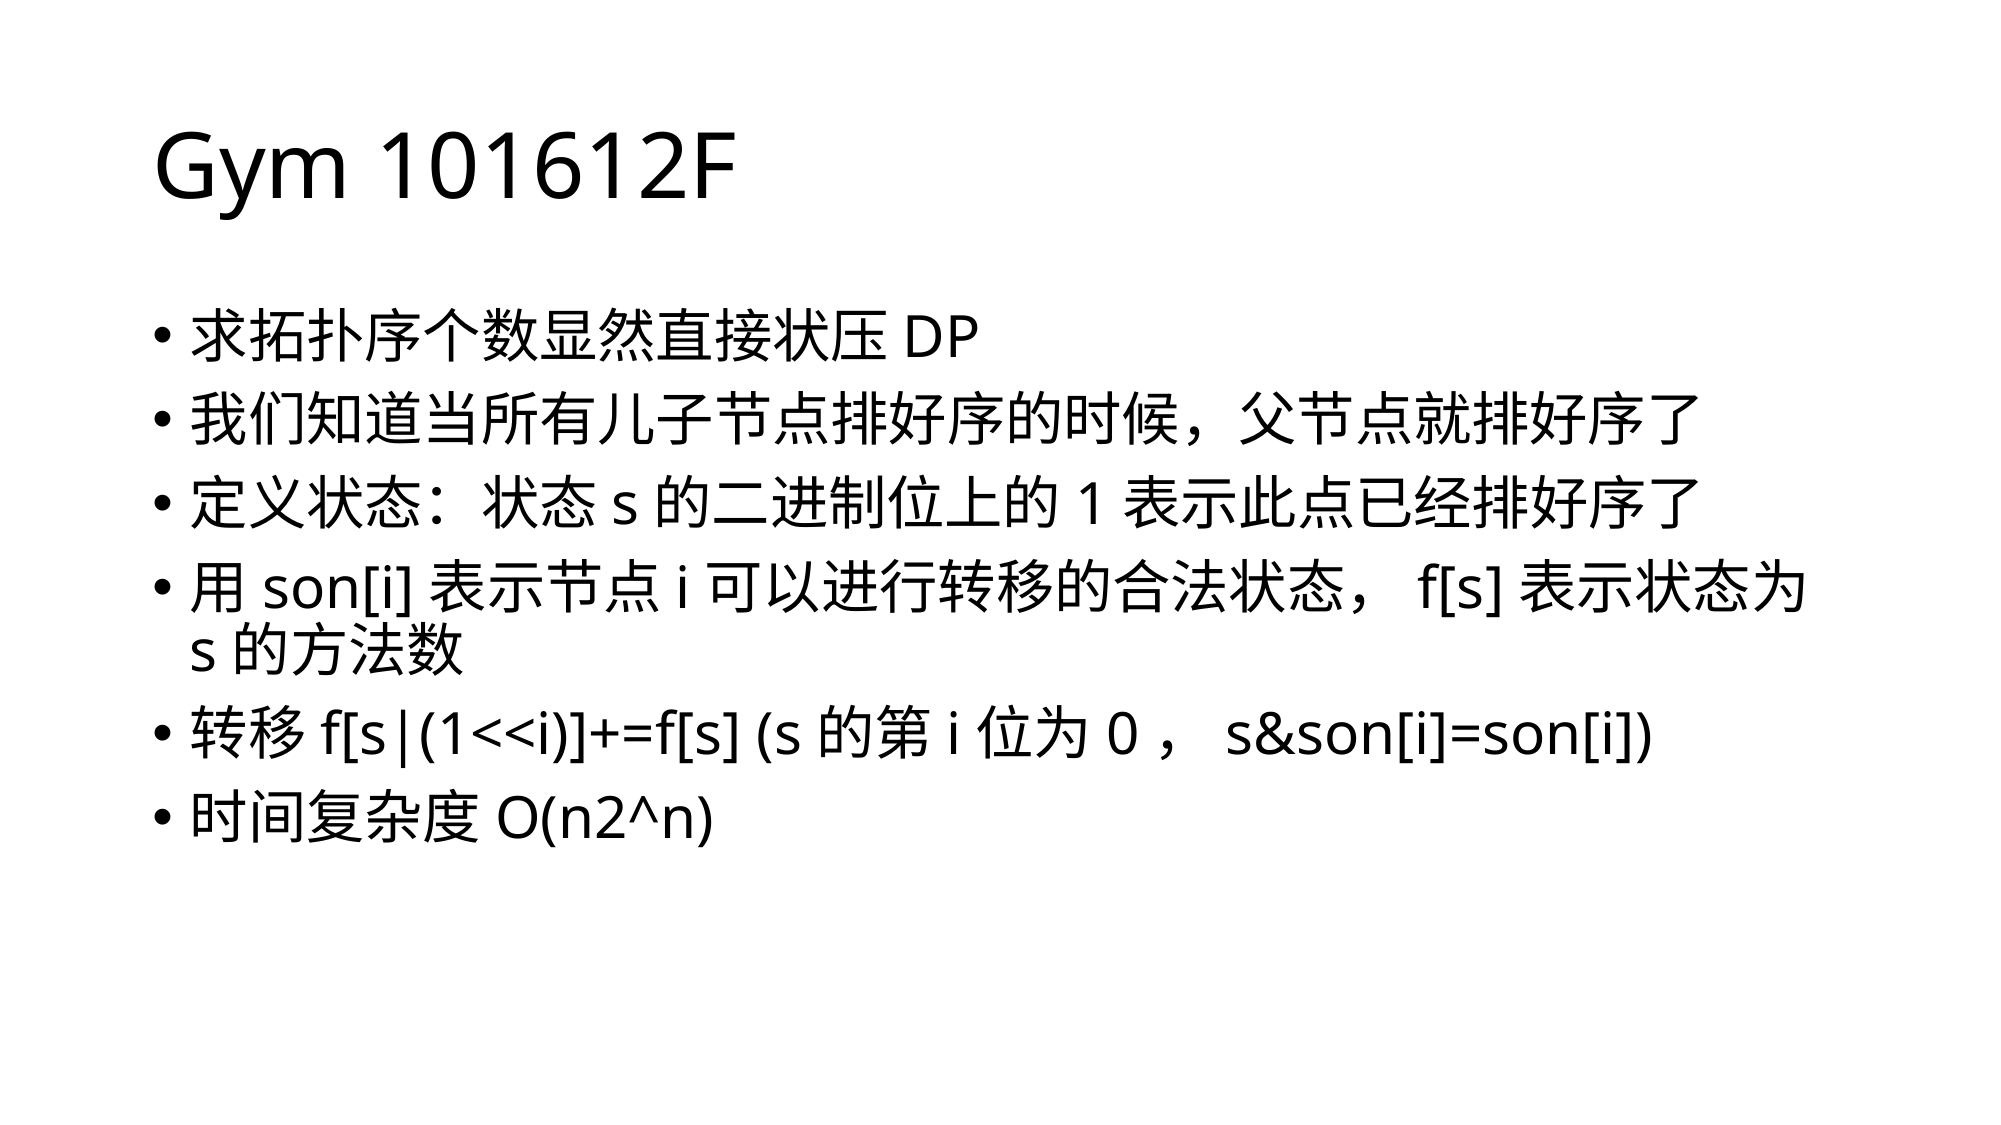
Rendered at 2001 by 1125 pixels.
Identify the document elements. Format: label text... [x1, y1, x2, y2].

list 求拓扑序个数显然直接状压DP 我们知道当所有儿子节点排好序的时候，父节点就排好序了 定义状态：状态s的二进制位上的1表示此点已经排好序了 用son[i]表示节点i可以进行转移的合法状态，f[s]表示状态为s的方法数 转移f[s|(1<<i)]+=f[s] (s的第i位为0，s&son[i]=son[i]) 时间复杂度O(n2^n) [137, 299, 1863, 1014]
title Gym 101612F [137, 59, 1863, 278]
